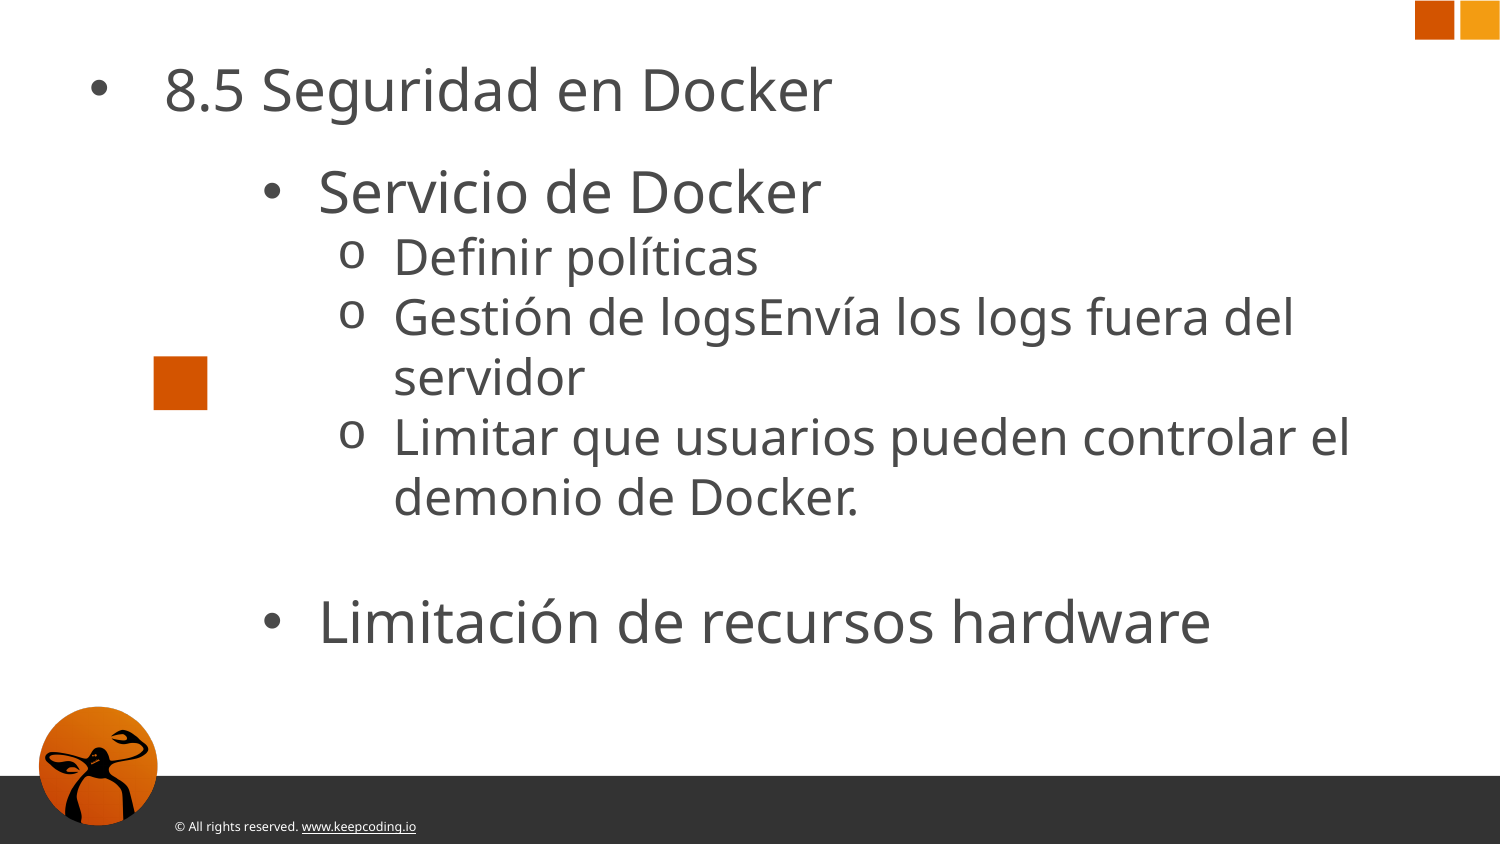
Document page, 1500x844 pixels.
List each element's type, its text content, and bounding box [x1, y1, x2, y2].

text_box Servicio de Docker Definir políticas Gestión de logsEnvía los logs fuera del servidor Limitar que usuarios pueden controlar el demonio de Docker. Limitación de recursos hardware [216, 146, 1398, 673]
subtitle 8.5 Seguridad en Docker [43, 44, 1441, 175]
picture [0, 673, 246, 844]
